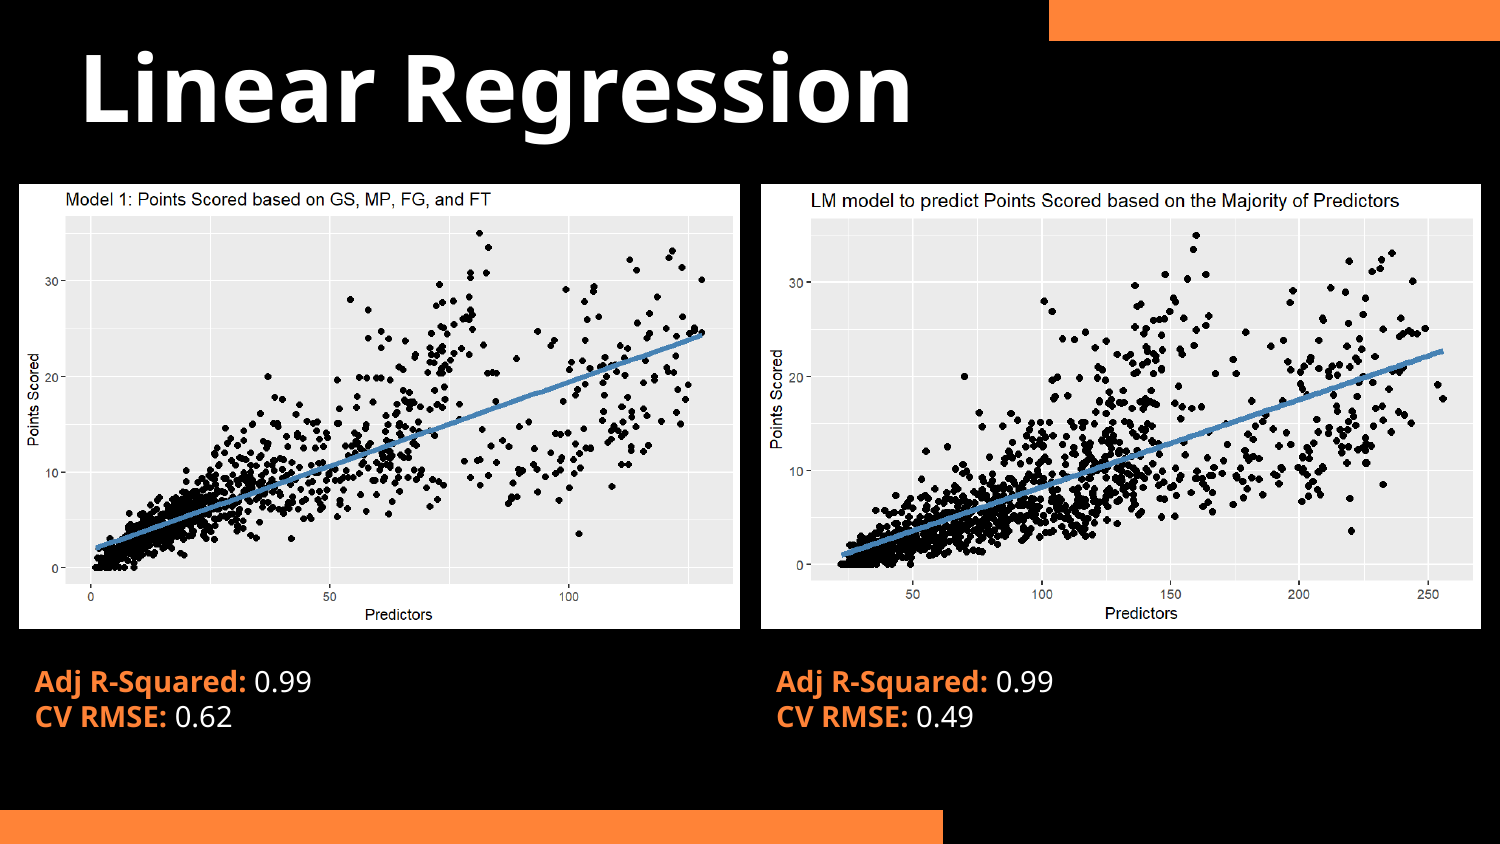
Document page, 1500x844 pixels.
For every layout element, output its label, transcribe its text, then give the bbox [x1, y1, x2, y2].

picture [19, 184, 740, 630]
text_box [0, 809, 944, 844]
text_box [1049, 0, 1500, 42]
picture [760, 184, 1481, 630]
text_box Linear Regression [78, 48, 1050, 142]
text_box Adj R-Squared: 0.99 CV RMSE: 0.49 [761, 648, 1107, 749]
text_box Adj R-Squared: 0.99 CV RMSE: 0.62 [19, 648, 366, 749]
